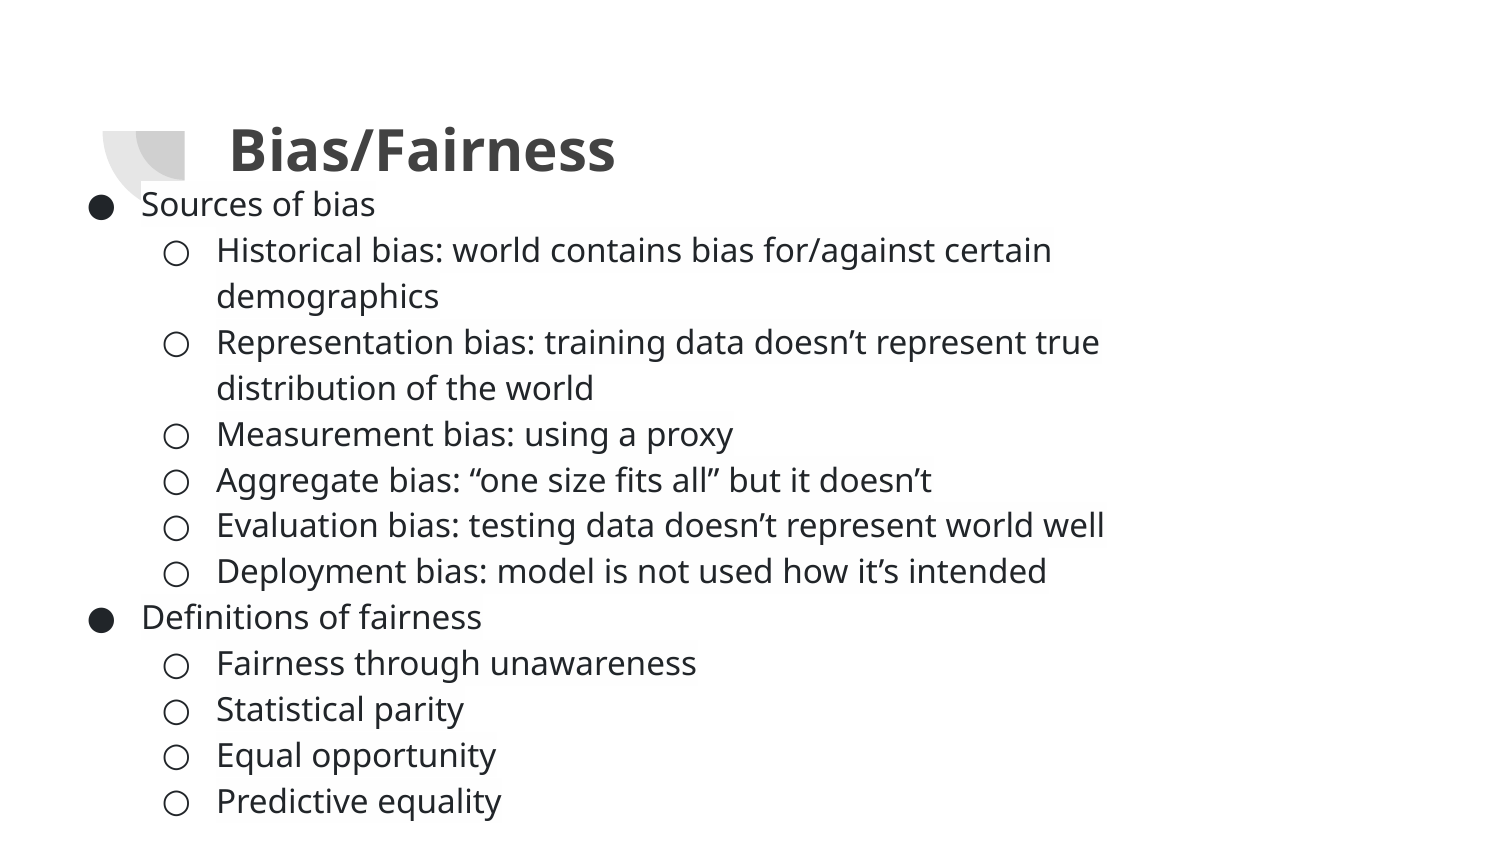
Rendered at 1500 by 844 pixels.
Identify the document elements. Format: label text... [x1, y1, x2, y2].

text_box Sources of bias Historical bias: world contains bias for/against certain demographics Representation bias: training data doesn’t represent true distribution of the world Measurement bias: using a proxy Aggregate bias: “one size fits all” but it doesn’t Evaluation bias: testing data doesn’t represent world well Deployment bias: model is not used how it’s intended Definitions of fairness Fairness through unawareness Statistical parity Equal opportunity Predictive equality [51, 162, 1281, 844]
title Bias/Fairness [213, 98, 1368, 263]
